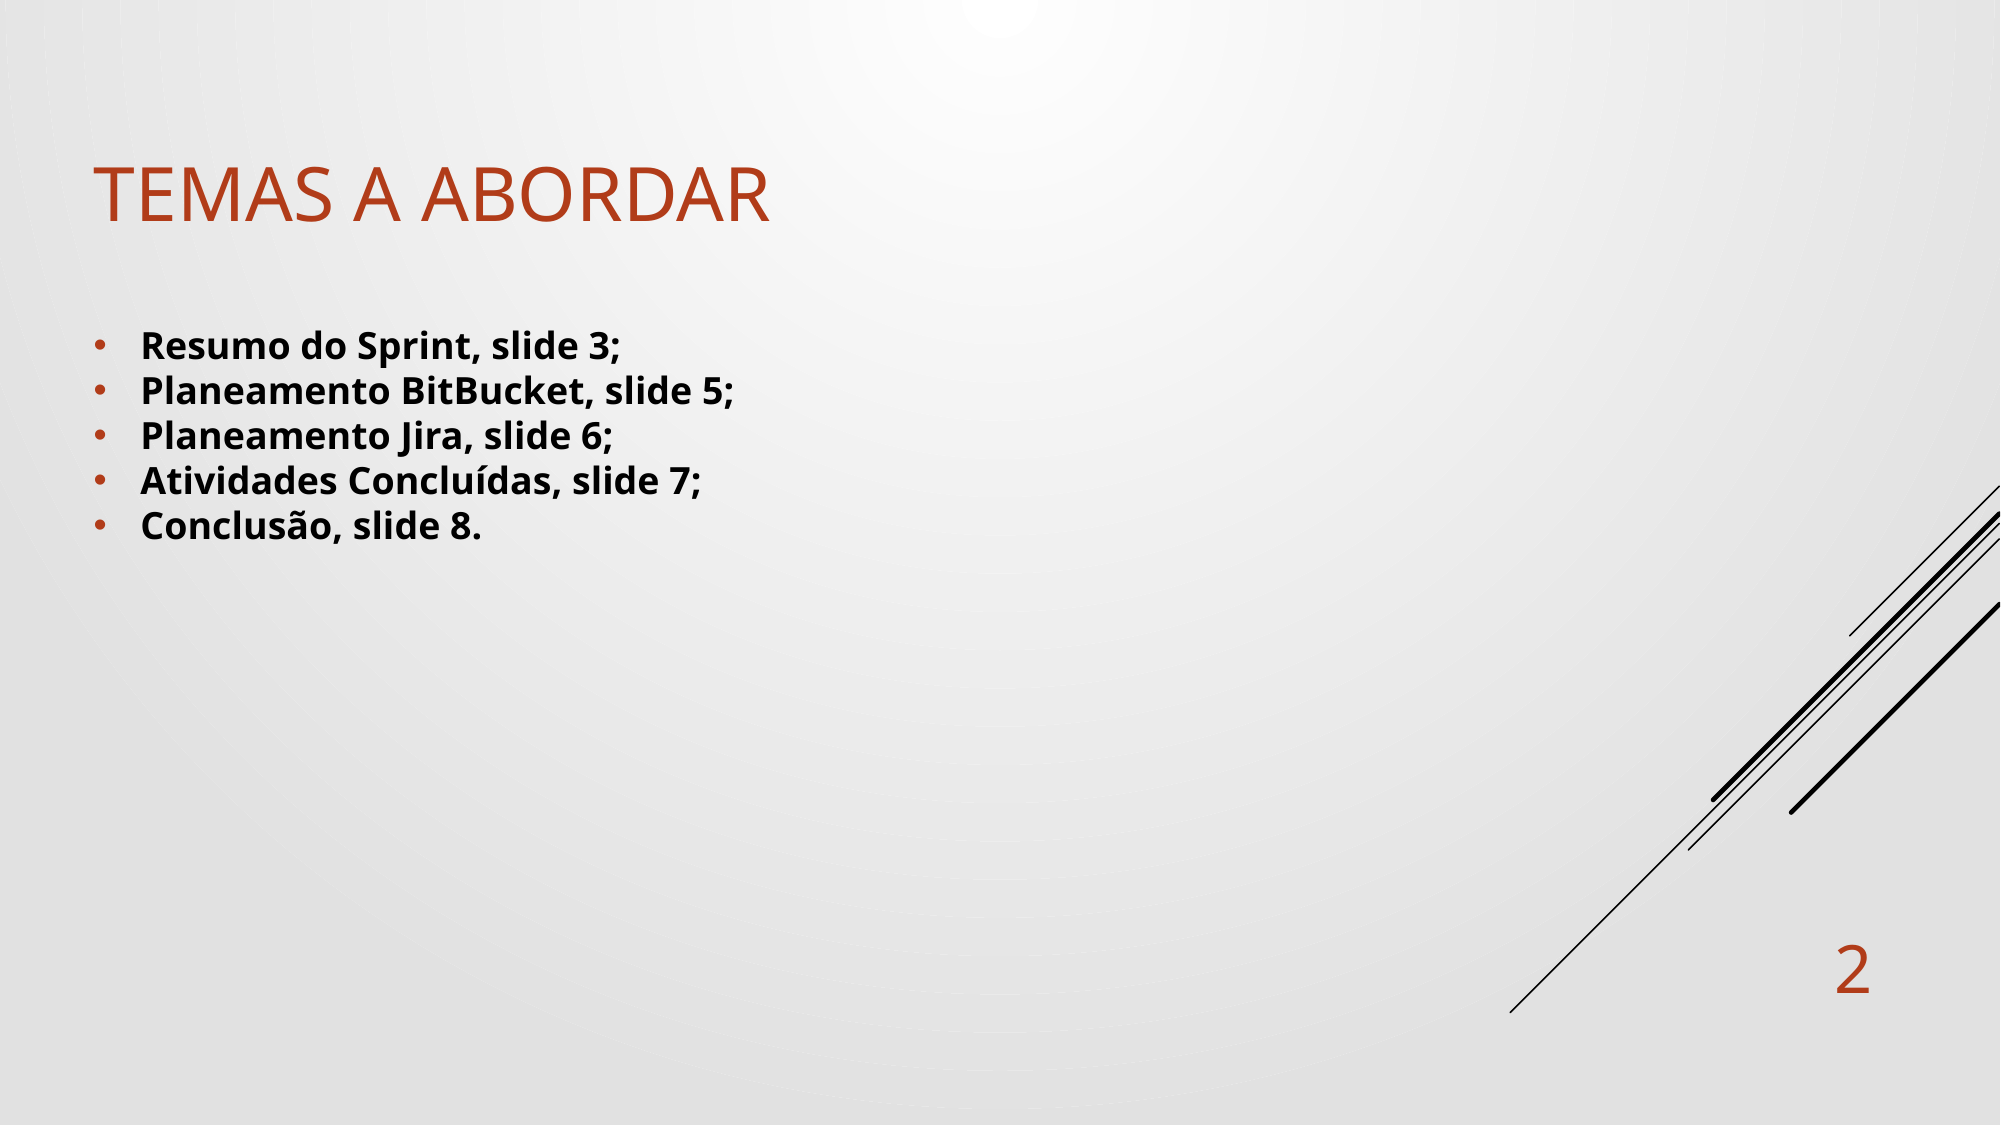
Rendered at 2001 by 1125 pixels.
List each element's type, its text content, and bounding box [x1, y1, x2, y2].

text_box Resumo do Sprint, slide 3; Planeamento BitBucket, slide 5; Planeamento Jira, slide 6; Atividades Concluídas, slide 7; Conclusão, slide 8. [78, 314, 1916, 735]
title Temas a abordar [78, 67, 1479, 314]
slide_number 2 [1700, 915, 1888, 1025]
